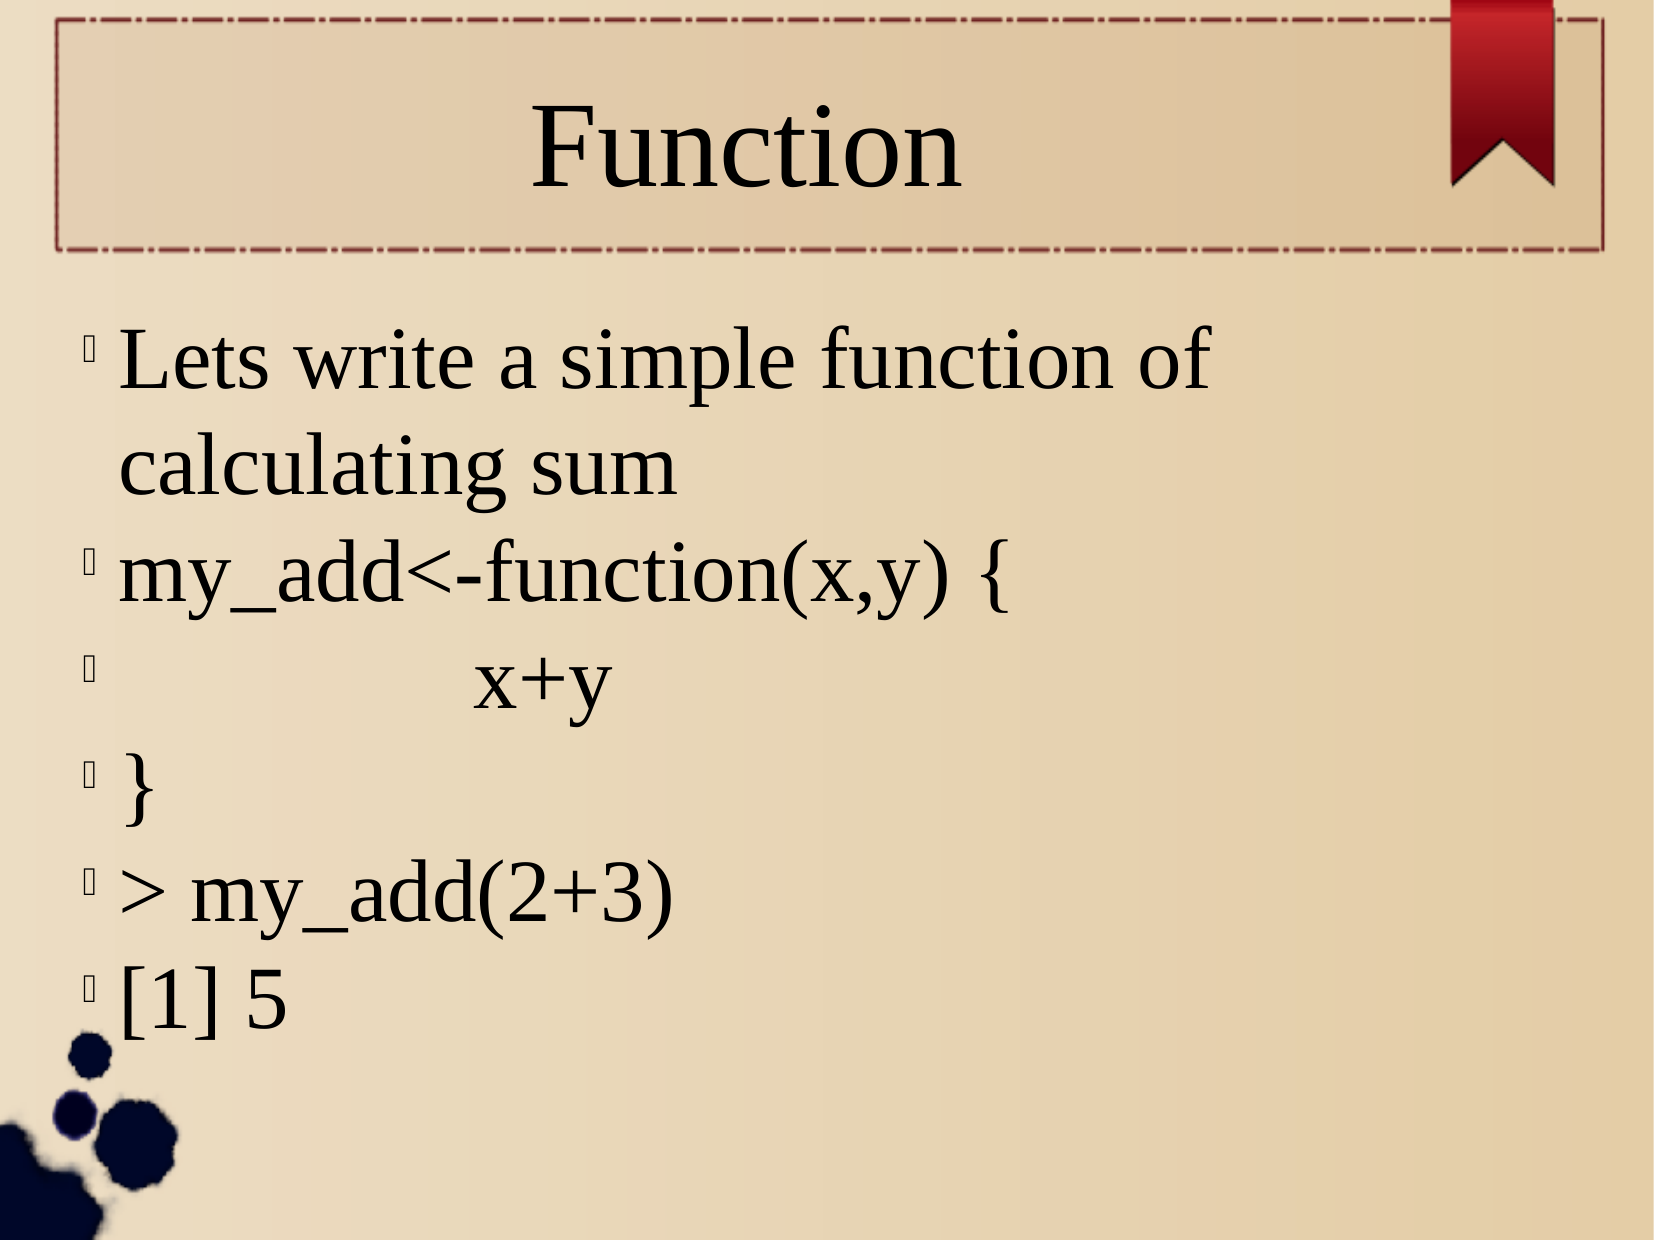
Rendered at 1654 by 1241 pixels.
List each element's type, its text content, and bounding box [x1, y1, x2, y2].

text_box Lets write a simple function of calculating sum my_add<-function(x,y) { x+y } > my_add(2+3) [1] 5 [82, 299, 1571, 1019]
text_box Function [82, 47, 1412, 229]
picture [0, 0, 1654, 1240]
